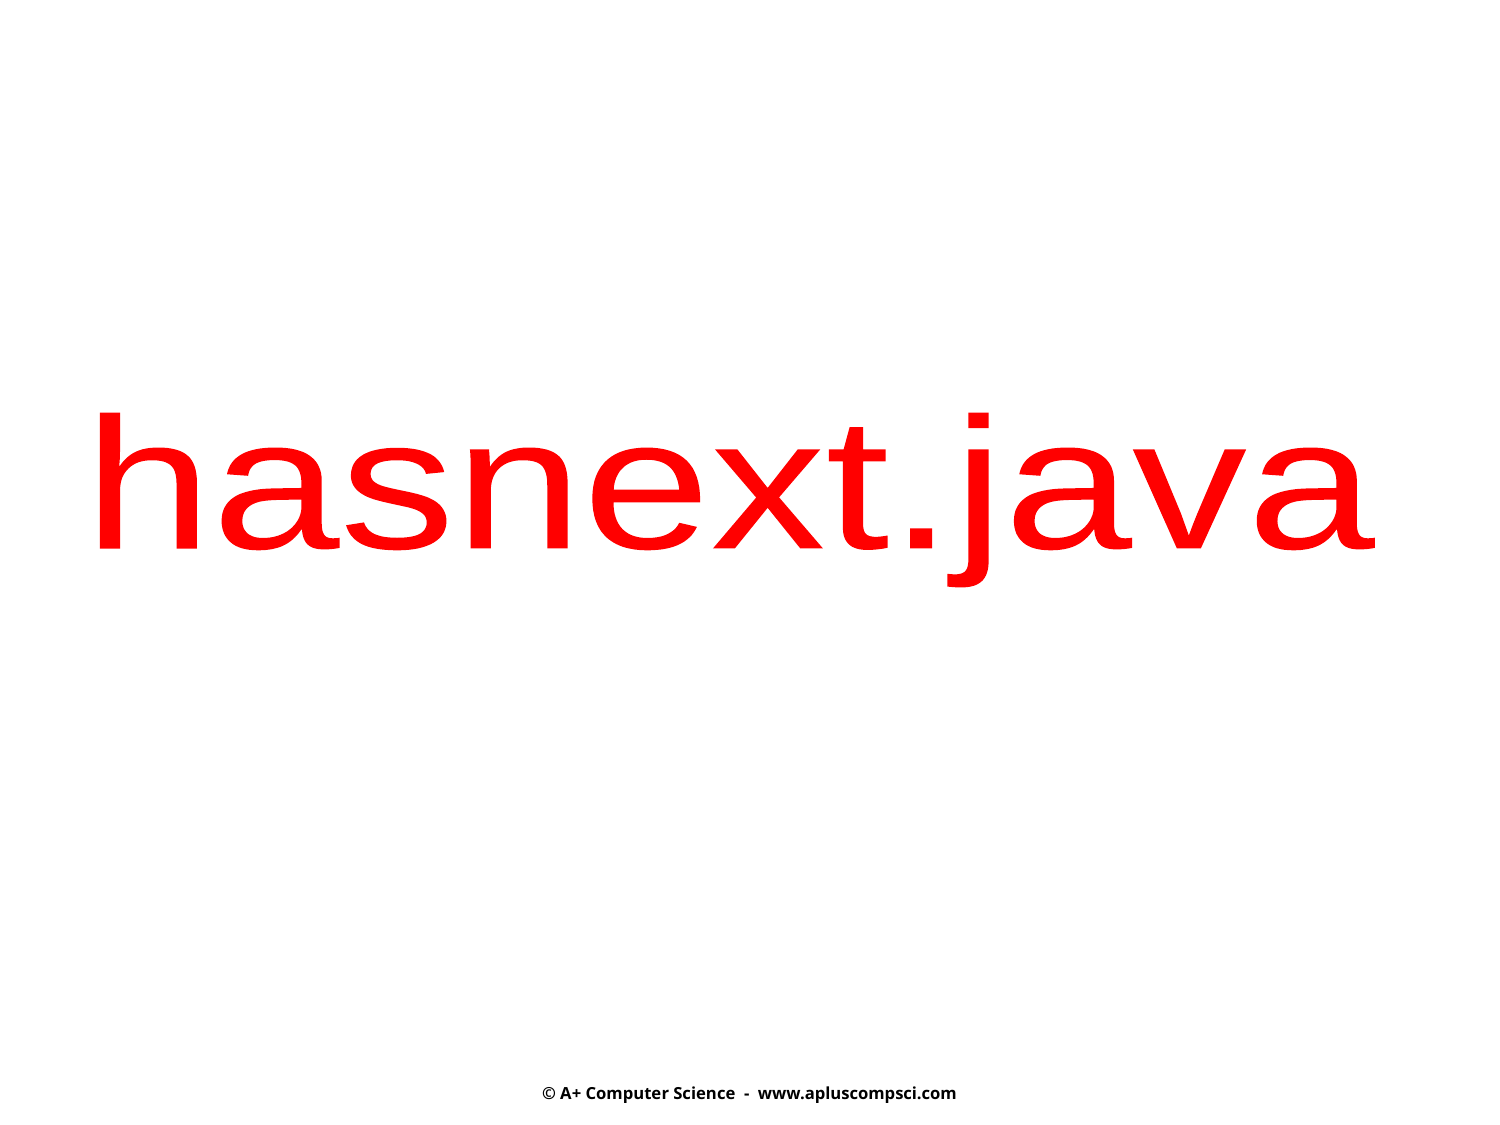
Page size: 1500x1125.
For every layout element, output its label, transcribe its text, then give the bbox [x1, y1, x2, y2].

footer © A+ Computer Science - www.apluscompsci.com [512, 1025, 988, 1100]
